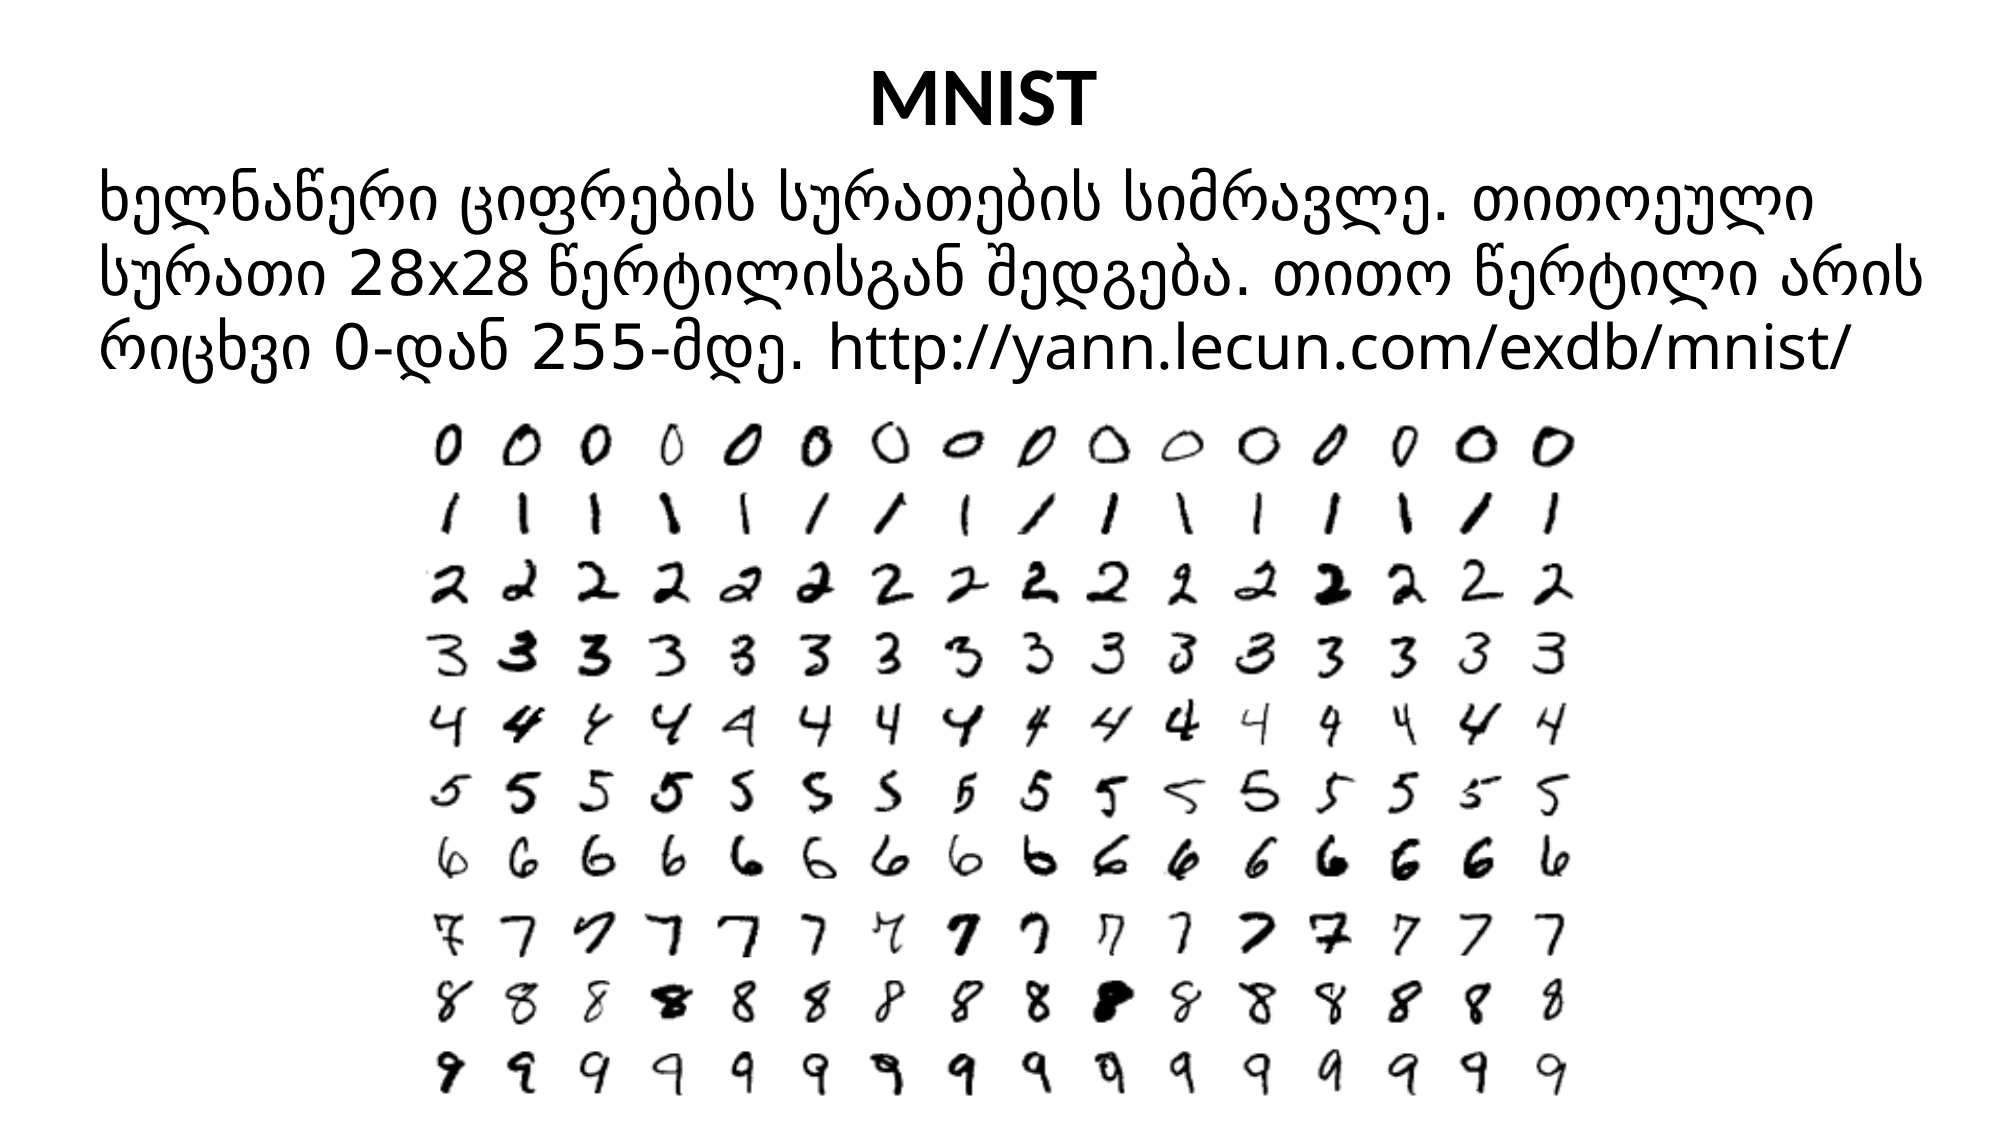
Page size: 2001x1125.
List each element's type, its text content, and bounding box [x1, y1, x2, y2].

picture [364, 395, 1602, 1125]
text_box ხელნაწერი ციფრების სურათების სიმრავლე. თითოეული სურათი 28x28 წერტილისგან შედგება. თითო წერტილი არის რიცხვი 0-დან 255-მდე. http://yann.lecun.com/exdb/mnist/ [83, 150, 1966, 390]
text_box MNIST [102, 34, 1864, 149]
